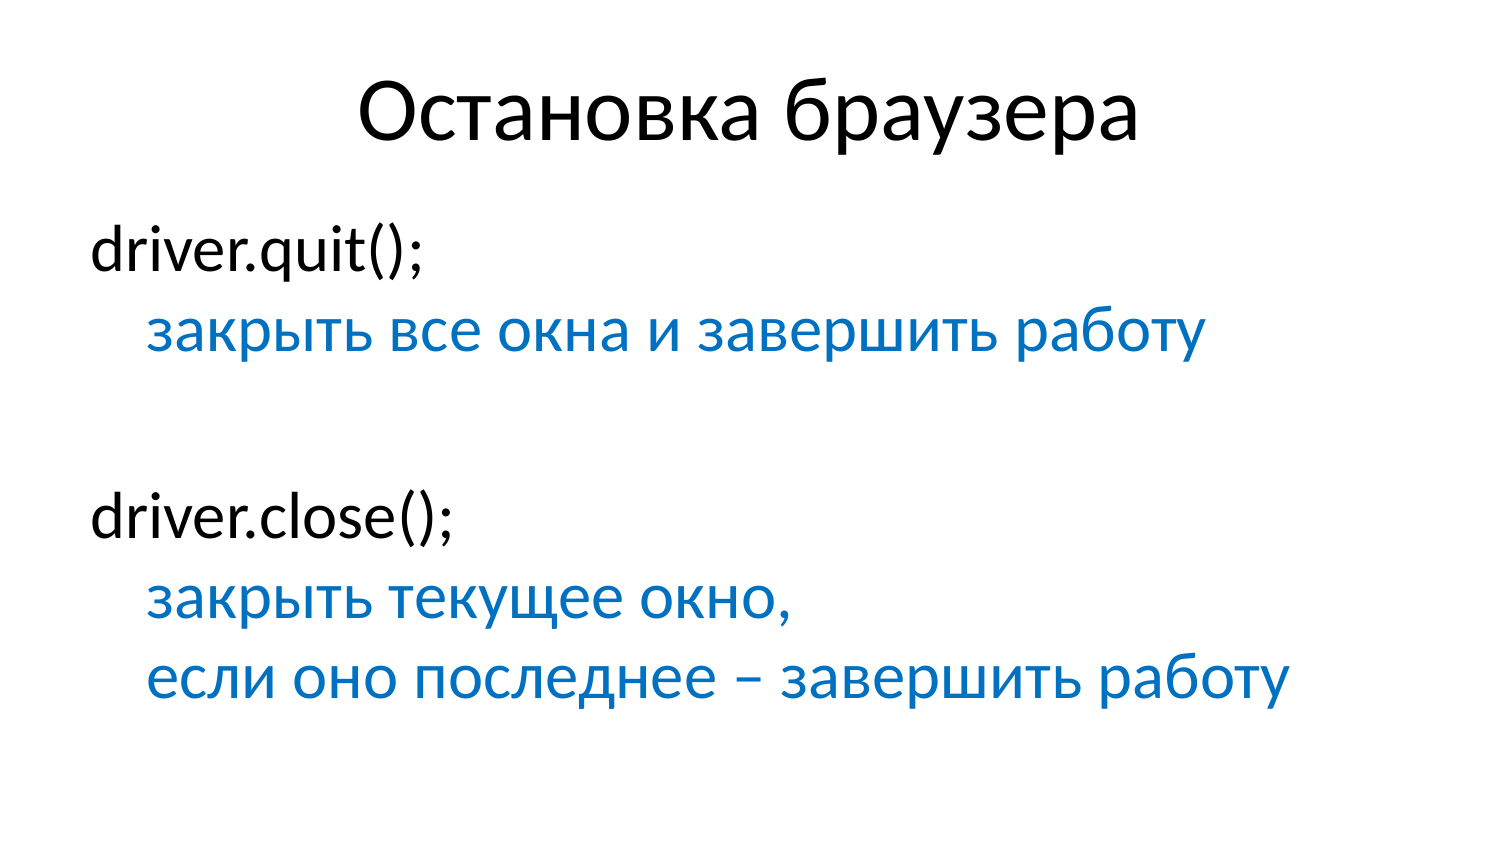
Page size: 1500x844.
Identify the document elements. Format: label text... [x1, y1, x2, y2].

list driver.quit(); закрыть все окна и завершить работу driver.close(); закрыть текущее окно, если оно последнее – завершить работу [75, 196, 1425, 754]
title Остановка браузера [75, 33, 1425, 175]
